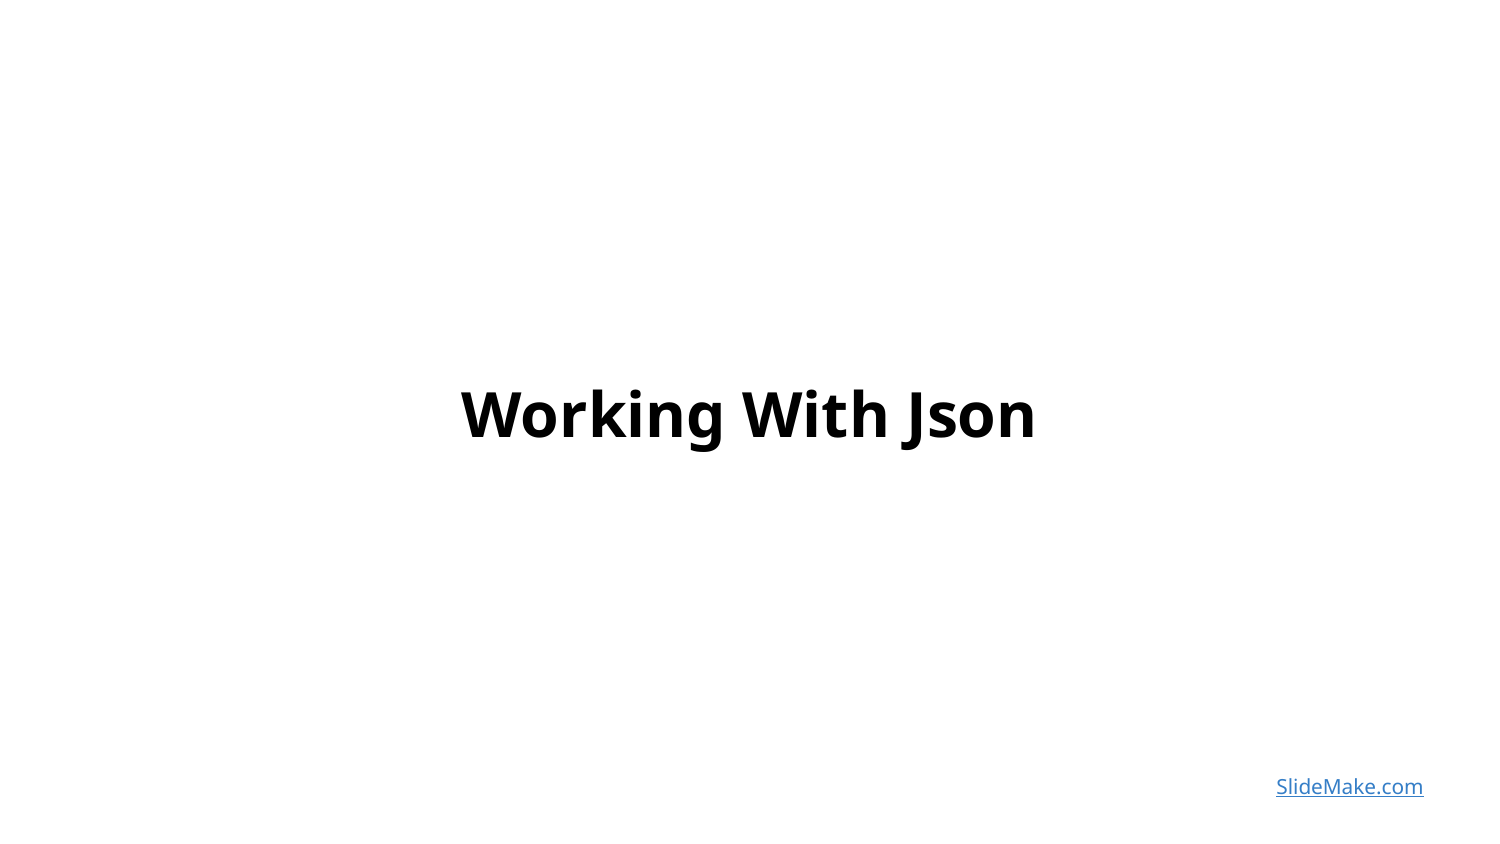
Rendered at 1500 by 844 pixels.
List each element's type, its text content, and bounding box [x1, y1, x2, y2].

text_box Working With Json [74, 374, 1425, 450]
text_box SlideMake.com [1199, 749, 1500, 825]
